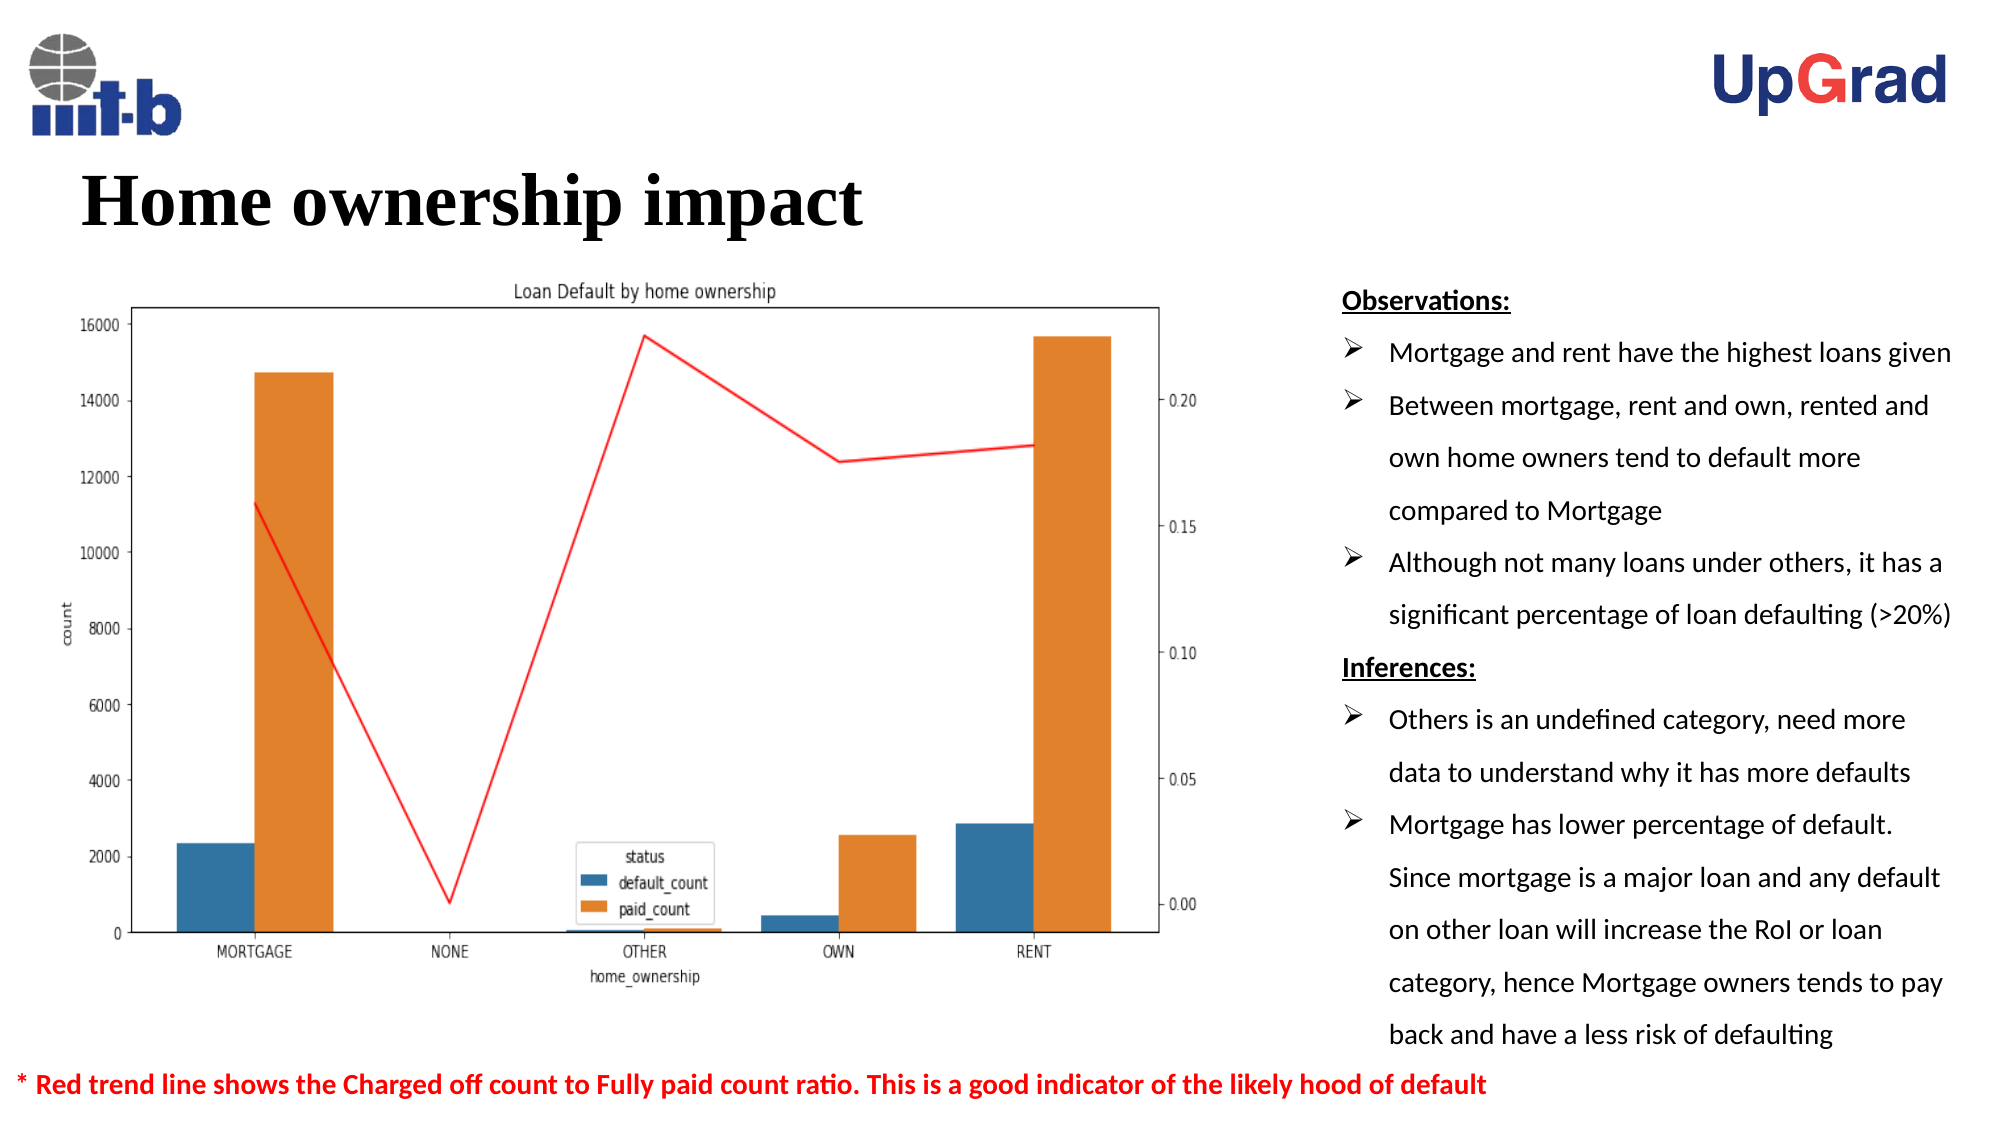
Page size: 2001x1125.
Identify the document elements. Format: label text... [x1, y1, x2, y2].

text_box Observations: Mortgage and rent have the highest loans given Between mortgage, rent and own, rented and own home owners tend to default more compared to Mortgage Although not many loans under others, it has a significant percentage of loan defaulting (>20%) Inferences: Others is an undefined category, need more data to understand why it has more defaults Mortgage has lower percentage of default. Since mortgage is a major loan and any default on other loan will increase the RoI or loan category, hence Mortgage owners tends to pay back and have a less risk of defaulting [1327, 256, 1976, 1058]
text_box * Red trend line shows the Charged off count to Fully paid count ratio. This is a good indicator of the likely hood of default [0, 1058, 1561, 1108]
picture [0, 29, 208, 163]
picture [1714, 53, 1952, 116]
title Home ownership impact [66, 131, 1899, 272]
picture [52, 271, 1206, 996]
